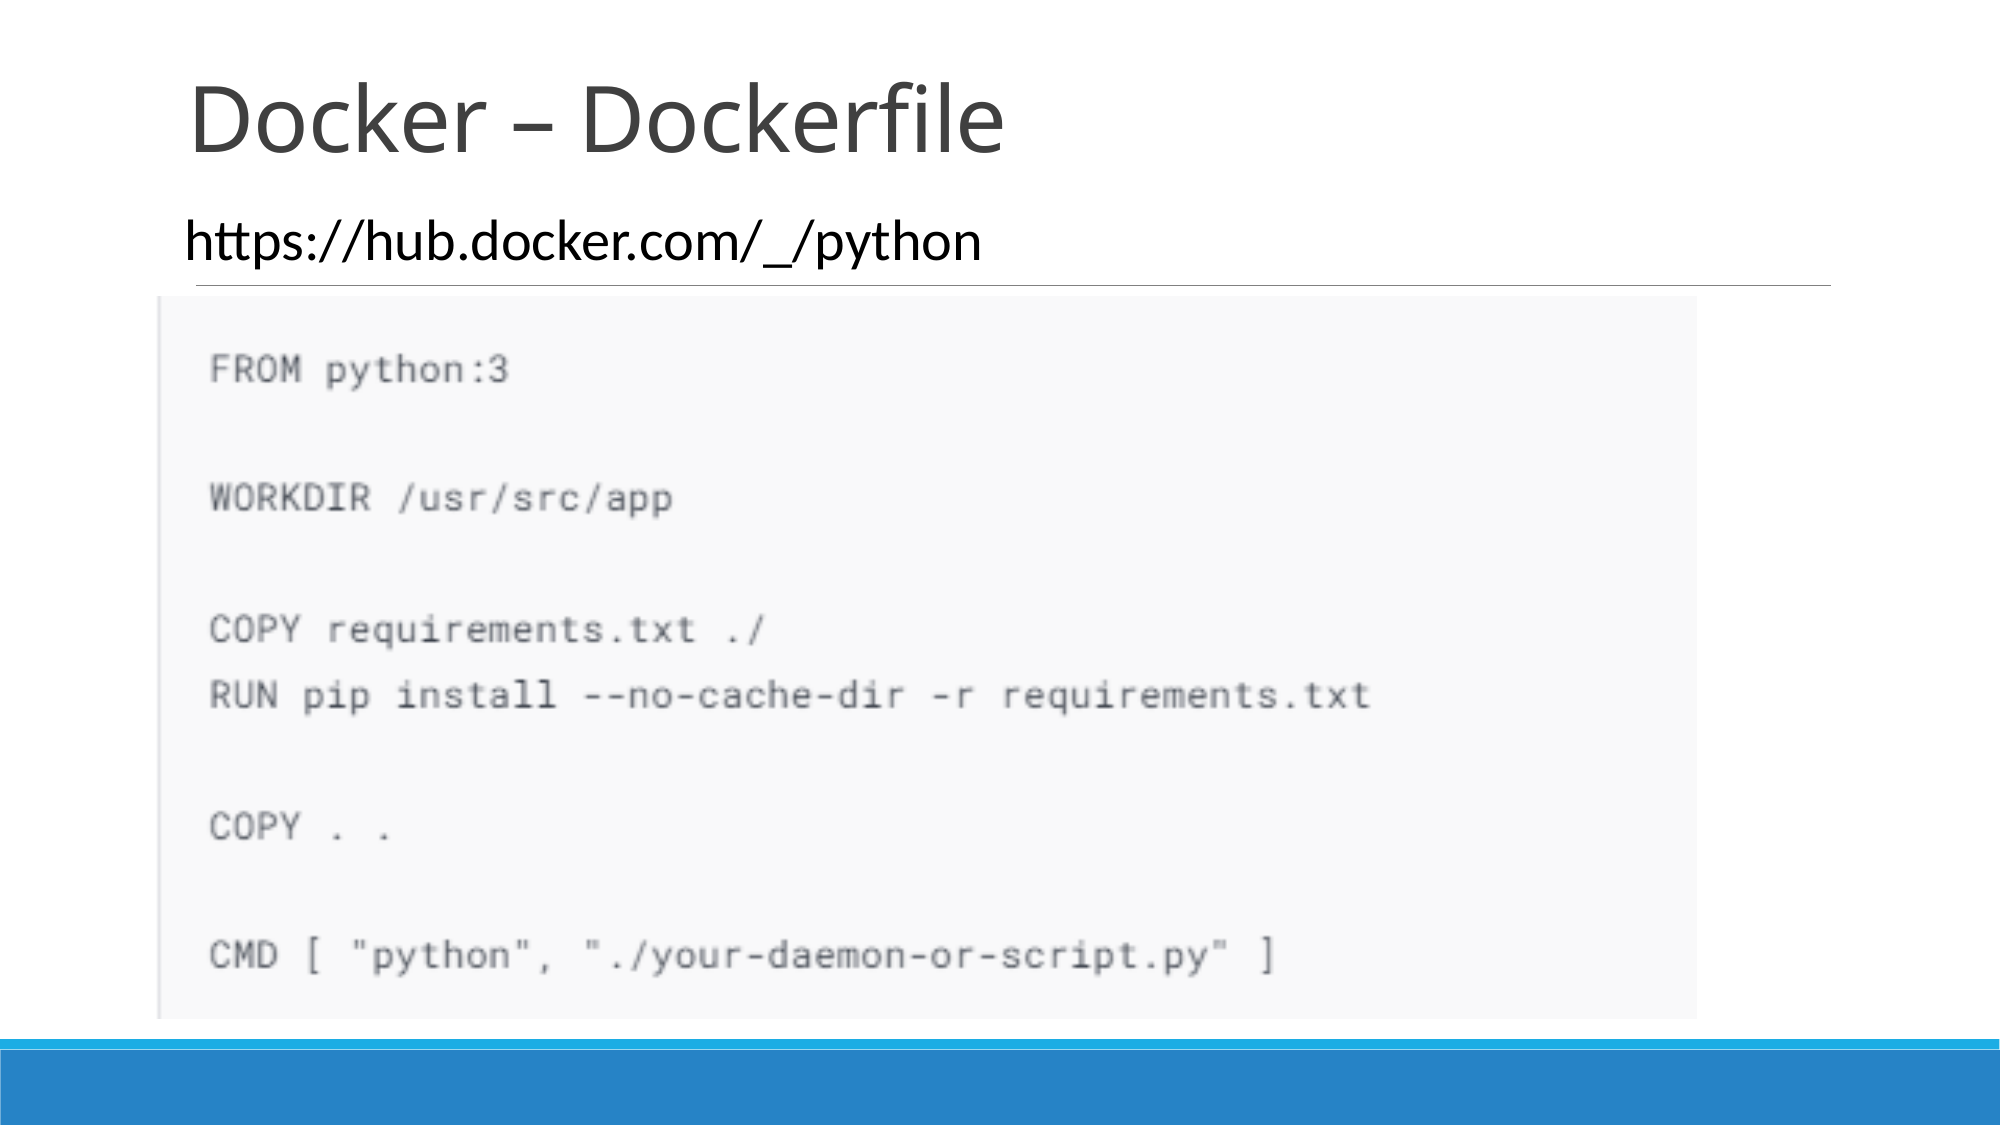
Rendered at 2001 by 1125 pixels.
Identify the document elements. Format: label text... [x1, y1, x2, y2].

title Docker – Dockerfile [172, 47, 1069, 180]
text_box https://hub.docker.com/_/python [169, 194, 999, 280]
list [121, 295, 1698, 1020]
